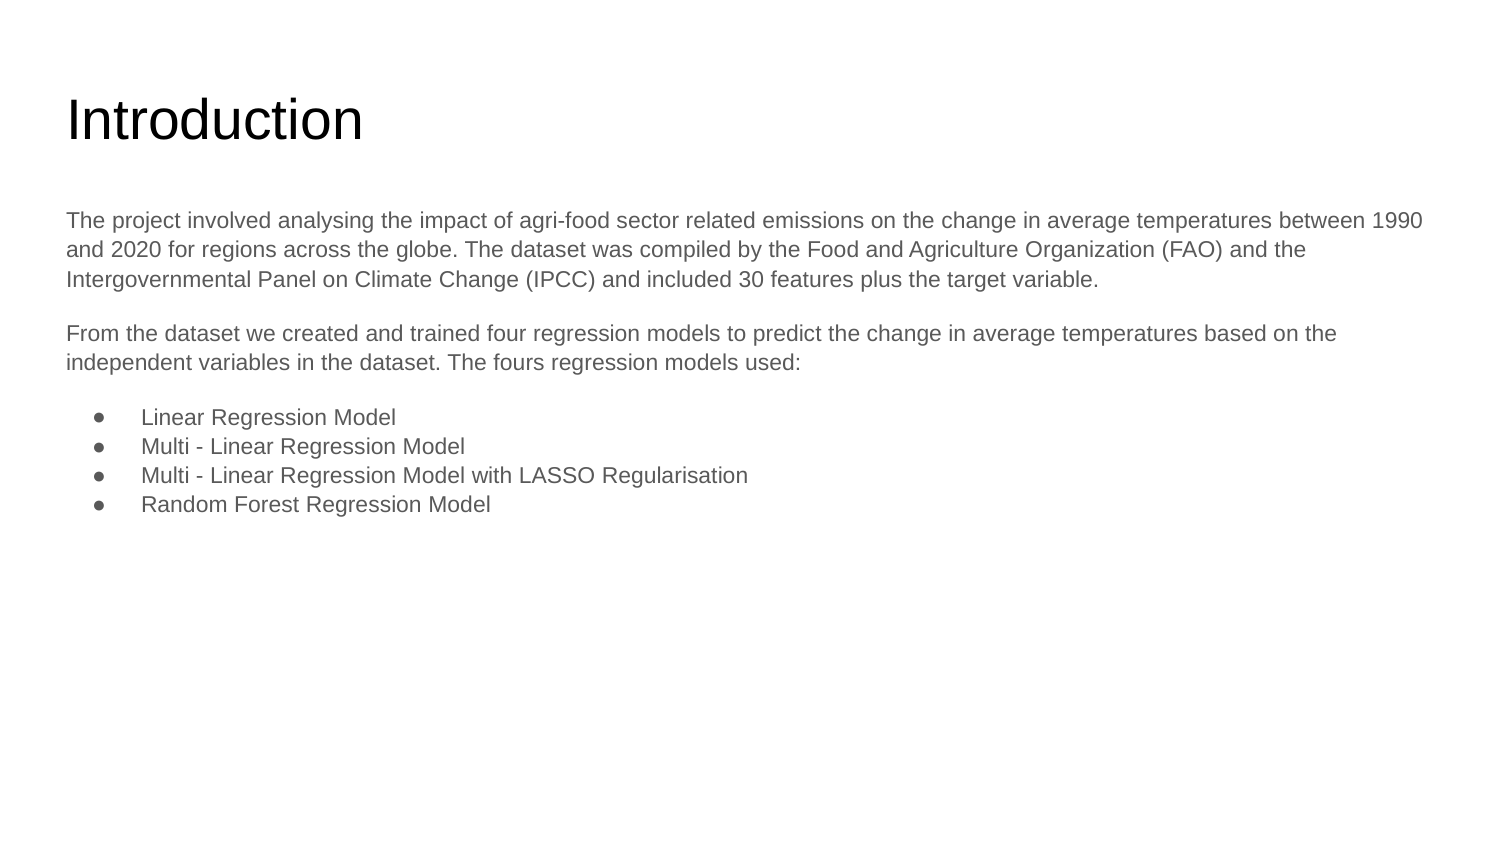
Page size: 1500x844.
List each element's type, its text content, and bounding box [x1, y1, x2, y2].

list The project involved analysing the impact of agri-food sector related emissions on the change in average temperatures between 1990 and 2020 for regions across the globe. The dataset was compiled by the Food and Agriculture Organization (FAO) and the Intergovernmental Panel on Climate Change (IPCC) and included 30 features plus the target variable. From the dataset we created and trained four regression models to predict the change in average temperatures based on the independent variables in the dataset. The fours regression models used: Linear Regression Model Multi - Linear Regression Model Multi - Linear Regression Model with LASSO Regularisation Random Forest Regression Model [51, 189, 1449, 750]
title Introduction [51, 72, 1449, 167]
